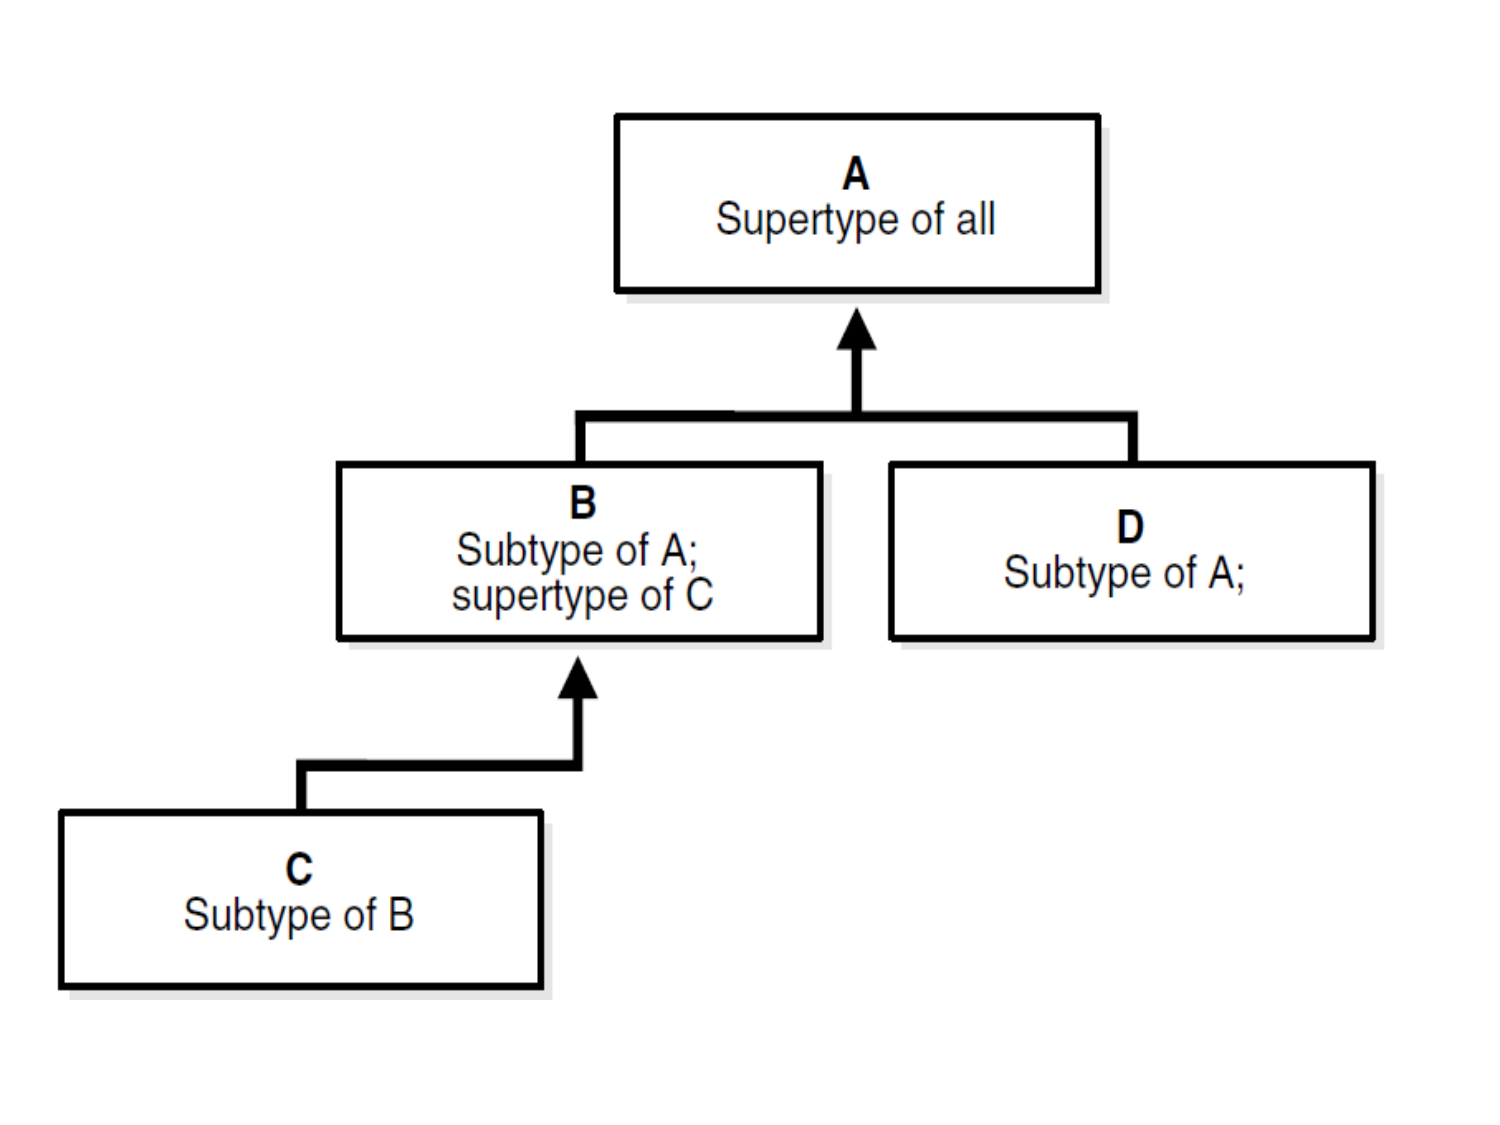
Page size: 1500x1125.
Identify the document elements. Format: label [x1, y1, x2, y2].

picture [12, 58, 1406, 1001]
